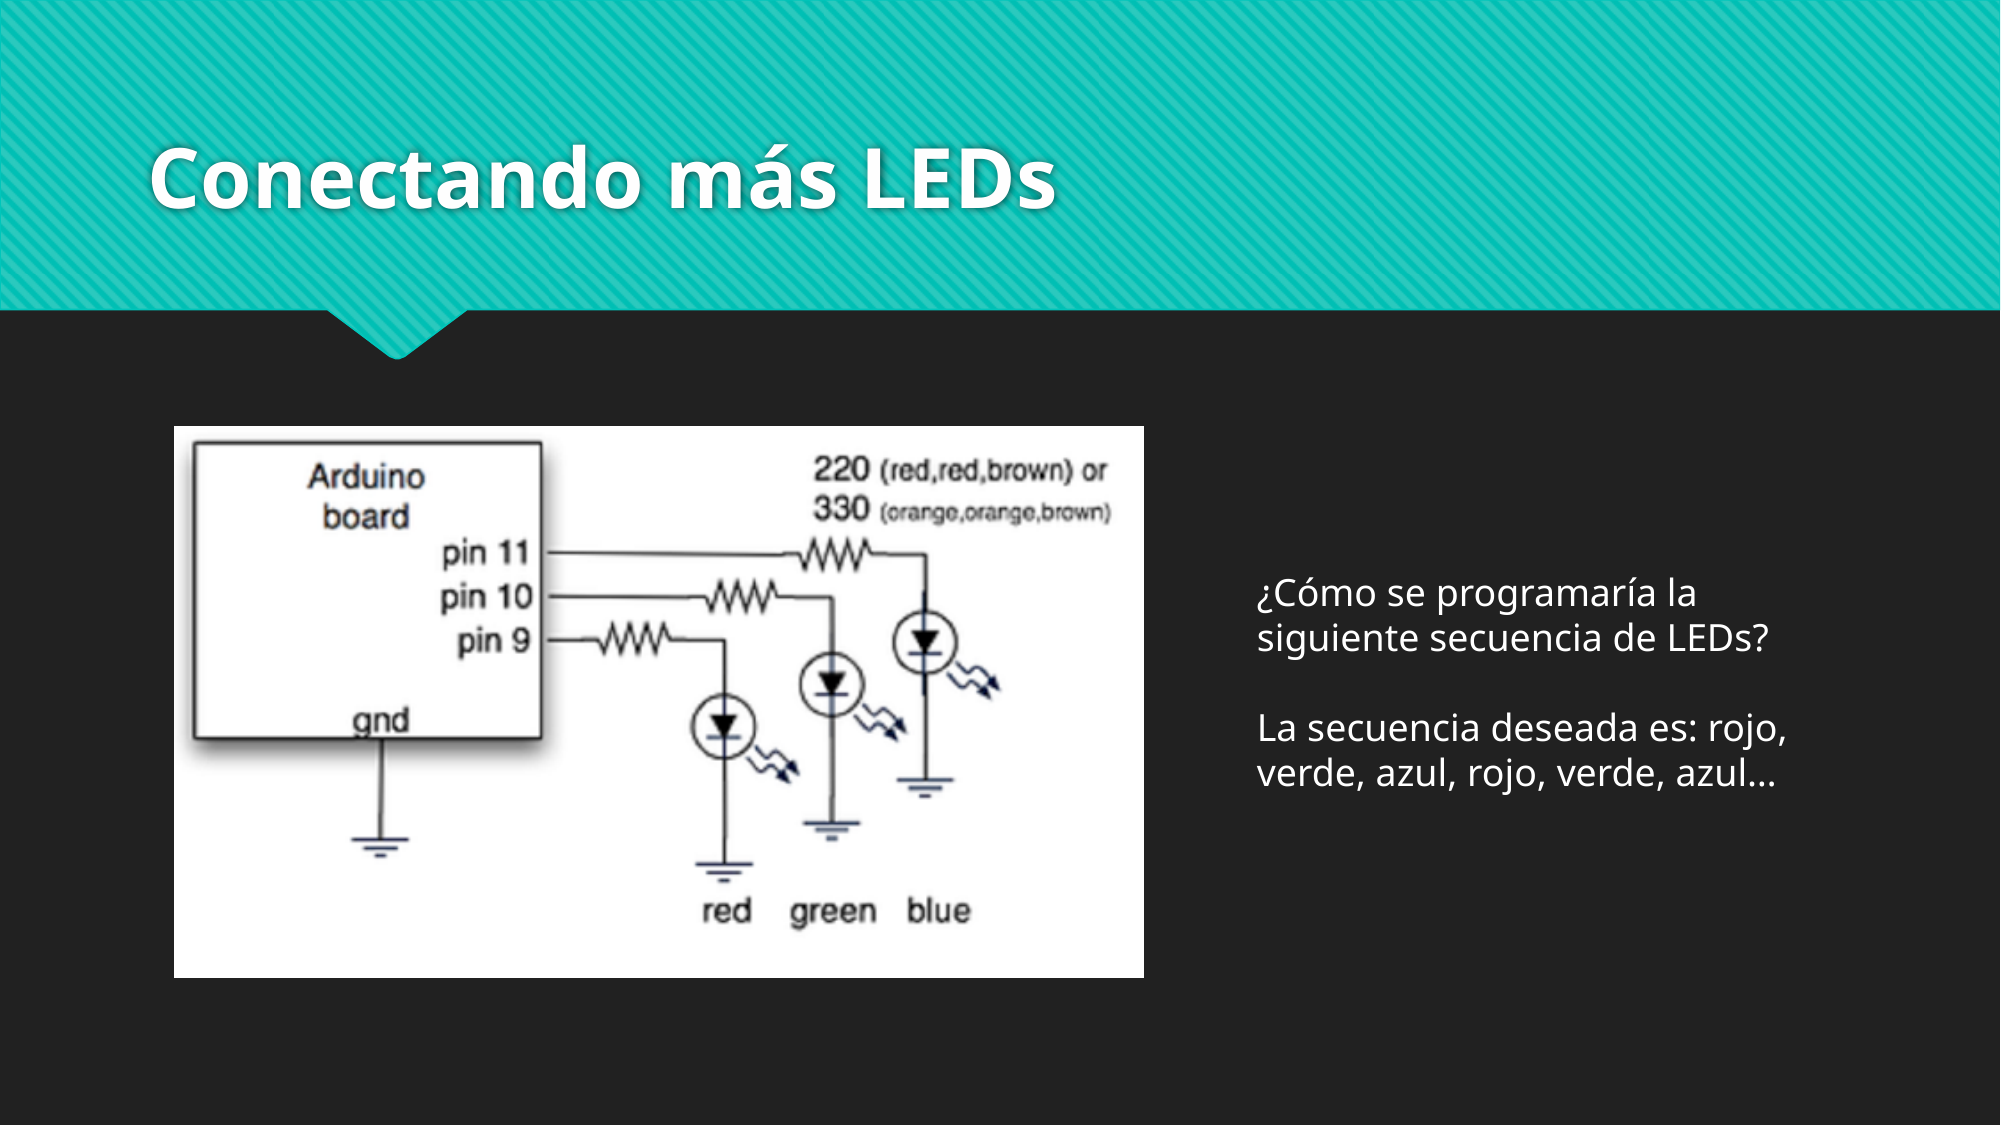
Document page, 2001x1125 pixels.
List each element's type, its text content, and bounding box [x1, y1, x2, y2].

title Conectando más LEDs [132, 73, 1868, 233]
picture [174, 426, 1144, 978]
text_box ¿Cómo se programaría la siguiente secuencia de LEDs? La secuencia deseada es: rojo, verde, azul, rojo, verde, azul… [1242, 561, 1868, 802]
